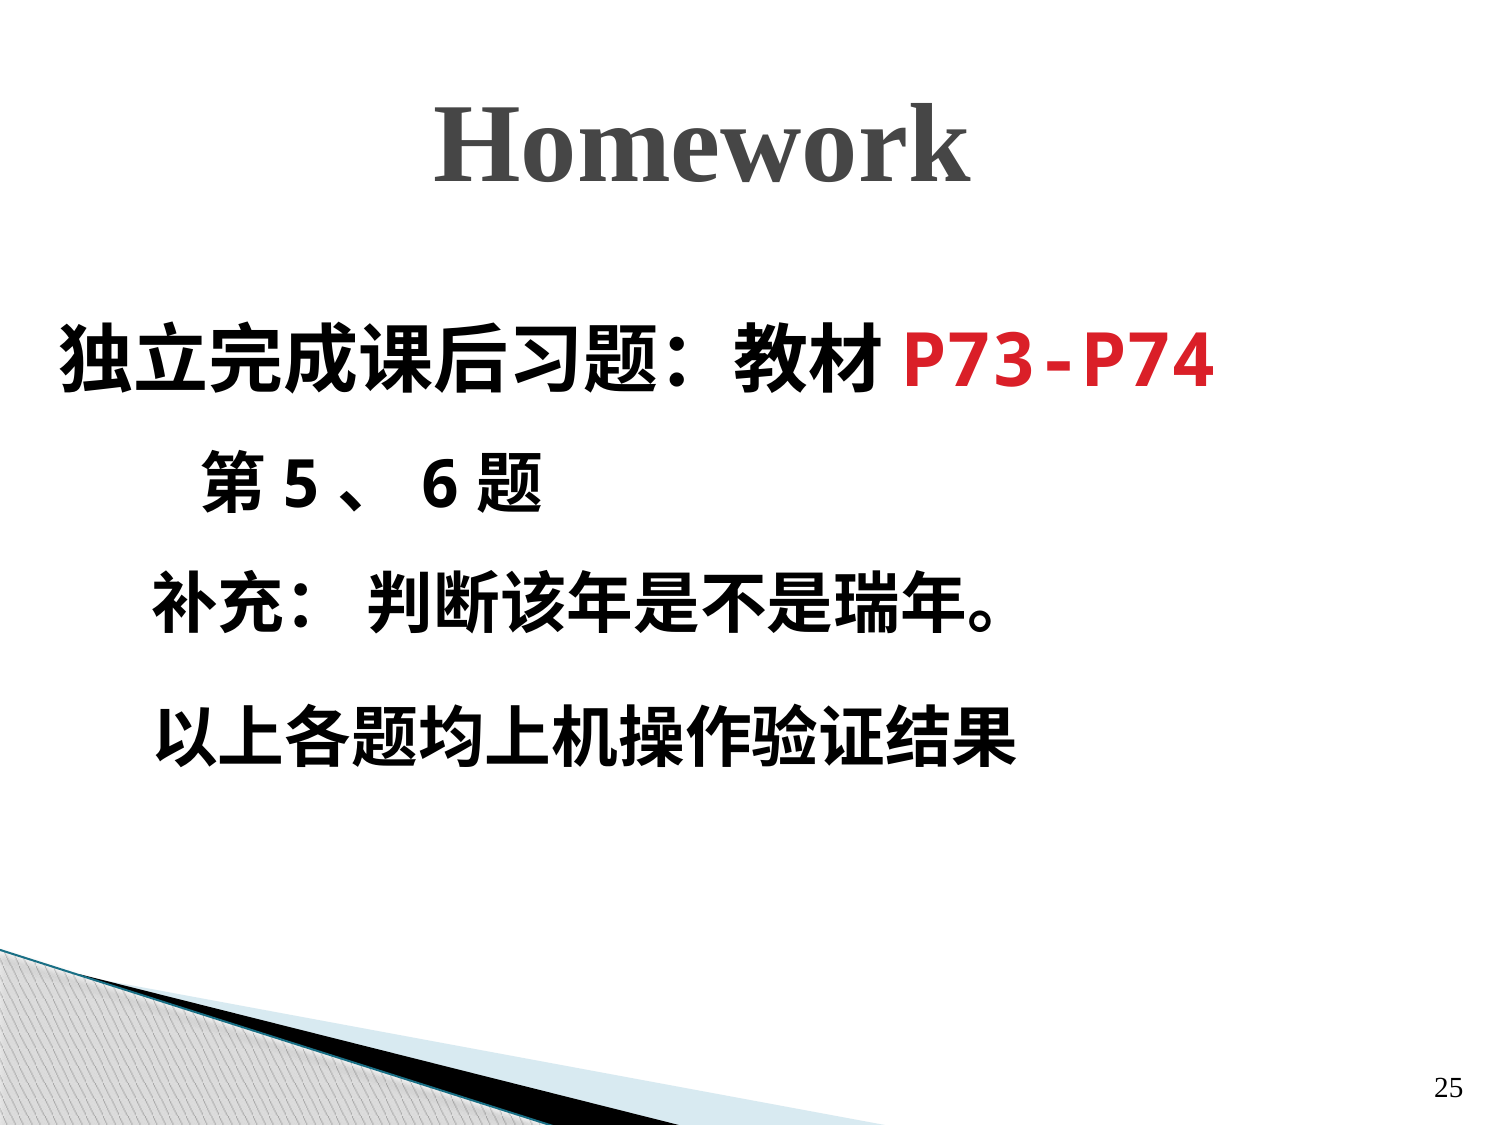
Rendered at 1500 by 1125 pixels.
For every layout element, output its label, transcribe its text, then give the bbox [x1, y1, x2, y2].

text_box Homework [64, 42, 1340, 231]
text_box 独立完成课后习题：教材P73-P74 第5、6题 补充： 判断该年是不是瑞年。 以上各题均上机操作验证结果 [44, 213, 1456, 1053]
slide_number 25 [1418, 1051, 1479, 1112]
